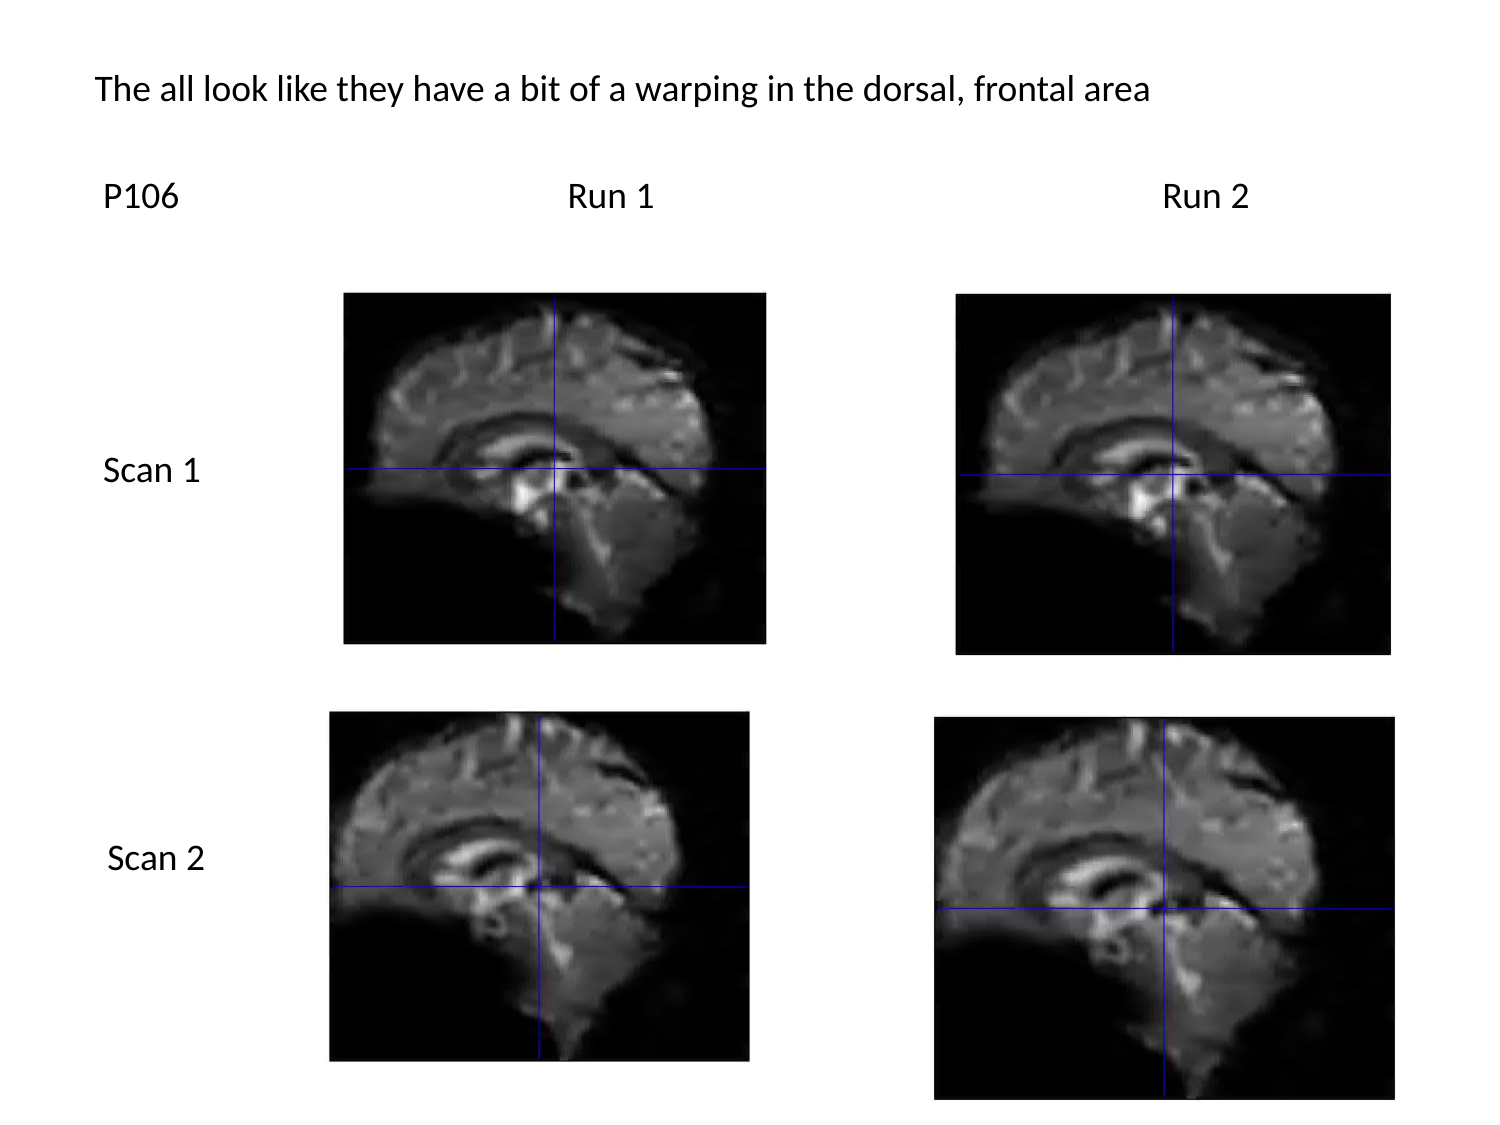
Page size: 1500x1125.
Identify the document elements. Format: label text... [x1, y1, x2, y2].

text_box Run 2 [1147, 163, 1265, 223]
text_box Scan 2 [92, 825, 221, 885]
text_box Scan 1 [88, 437, 217, 498]
text_box Run 1 [552, 163, 678, 223]
text_box P106 [88, 163, 195, 223]
picture [335, 281, 777, 655]
picture [926, 703, 1402, 1108]
picture [323, 703, 756, 1068]
picture [948, 284, 1402, 666]
text_box The all look like they have a bit of a warping in the dorsal, frontal area [79, 56, 1168, 117]
